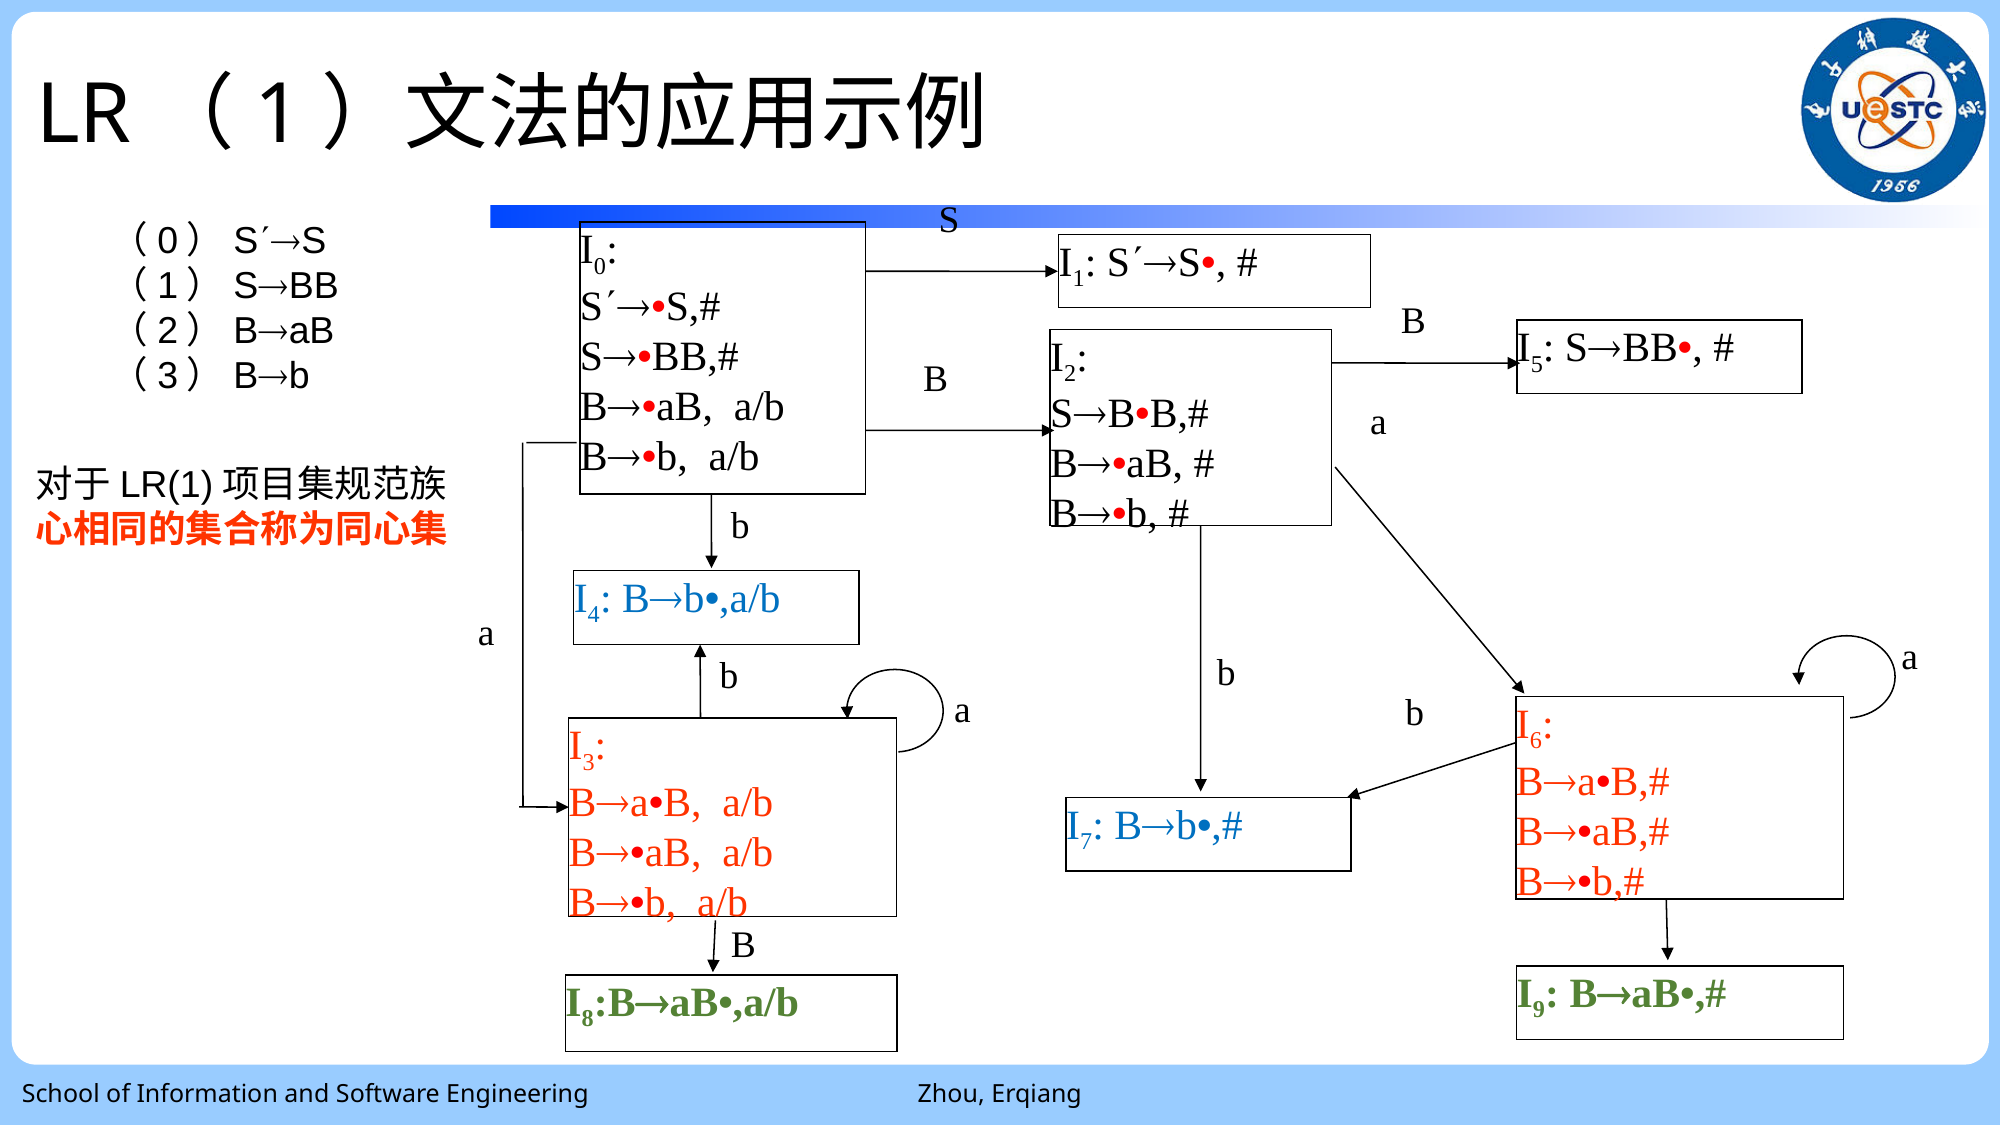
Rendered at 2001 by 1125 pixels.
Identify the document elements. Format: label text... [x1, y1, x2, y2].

title LR（1）文法的应用示例 [20, 22, 1908, 209]
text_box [477, 194, 1937, 1052]
picture [1789, 6, 1998, 215]
footer Zhou, Erqiang [662, 1062, 1338, 1123]
slide_number School of Information and Software Engineering [6, 1062, 655, 1123]
text_box （0）SS （1）SBB （2）BaB （3）Bb [20, 208, 428, 404]
slide_number [1532, 1062, 1983, 1123]
text_box 对于LR(1)项目集规范族 心相同的集合称为同心集 [20, 453, 477, 558]
